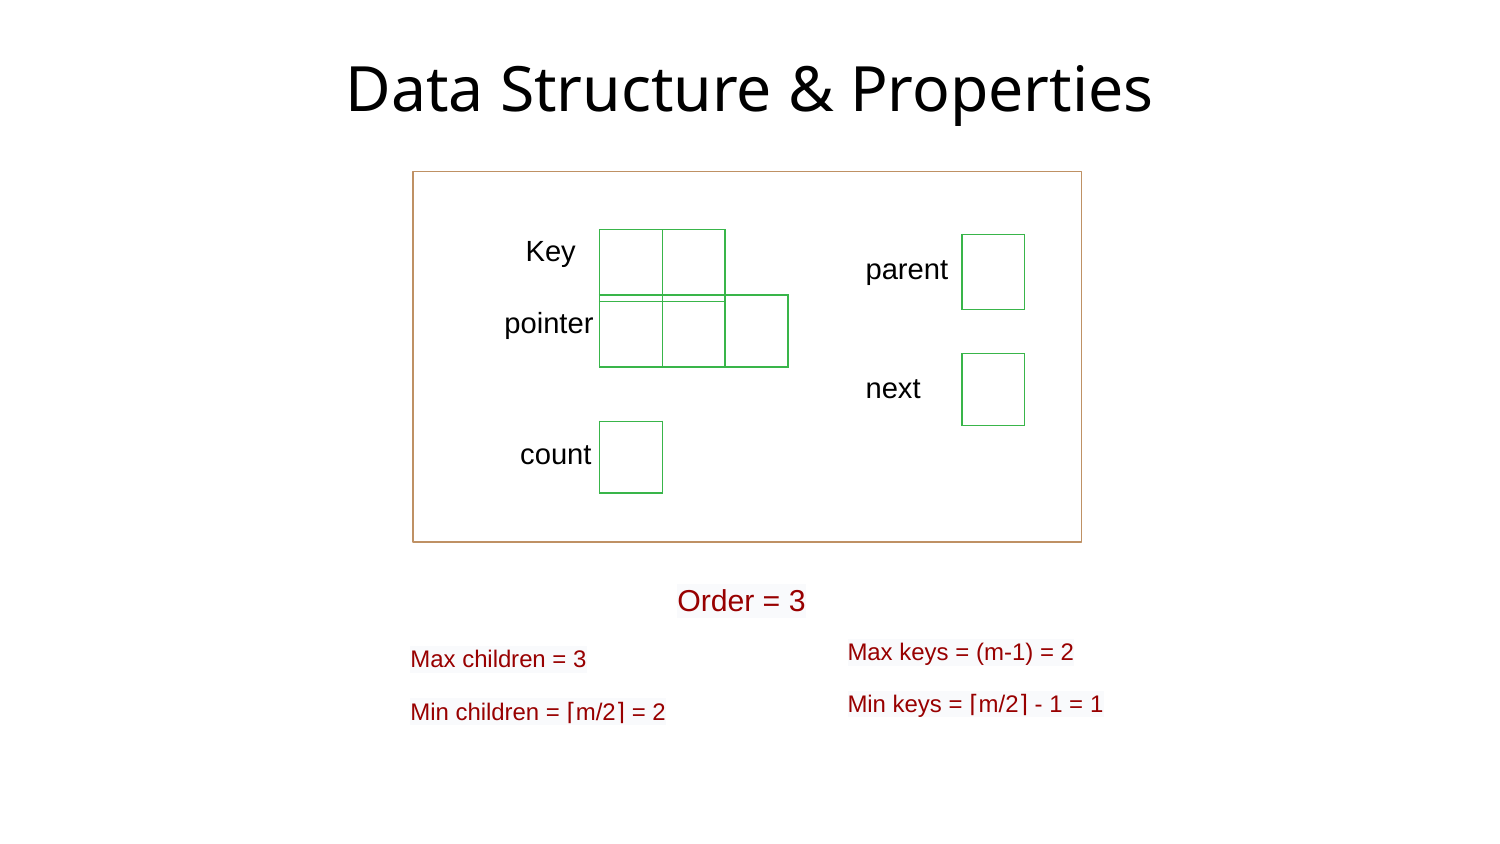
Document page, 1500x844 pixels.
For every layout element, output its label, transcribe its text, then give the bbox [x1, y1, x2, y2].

text_box count [505, 385, 617, 486]
text_box Max keys = (m-1) = 2 [832, 617, 1325, 681]
table_header [600, 422, 662, 492]
table_header [600, 283, 662, 294]
table_header [726, 296, 787, 366]
text_box parent [850, 235, 1003, 336]
text_box Max children = 3 [395, 624, 608, 676]
text_box pointer [431, 288, 610, 354]
text_box Min keys = ⌈m/2⌉ - 1 = 1 [888, 681, 1325, 733]
table_header [963, 354, 1024, 425]
text_box [413, 171, 1082, 543]
table_header [1003, 235, 1024, 309]
text_box Min children = ⌈m/2⌉ = 2 [395, 676, 888, 740]
table_header [663, 296, 724, 366]
text_box next [850, 354, 962, 455]
text_box Key [510, 217, 663, 283]
table_header [663, 230, 724, 294]
title Data Structure & Properties [321, 47, 1179, 127]
table_header [600, 296, 662, 366]
text_box [495, 229, 546, 288]
text_box Order = 3 [662, 560, 875, 619]
